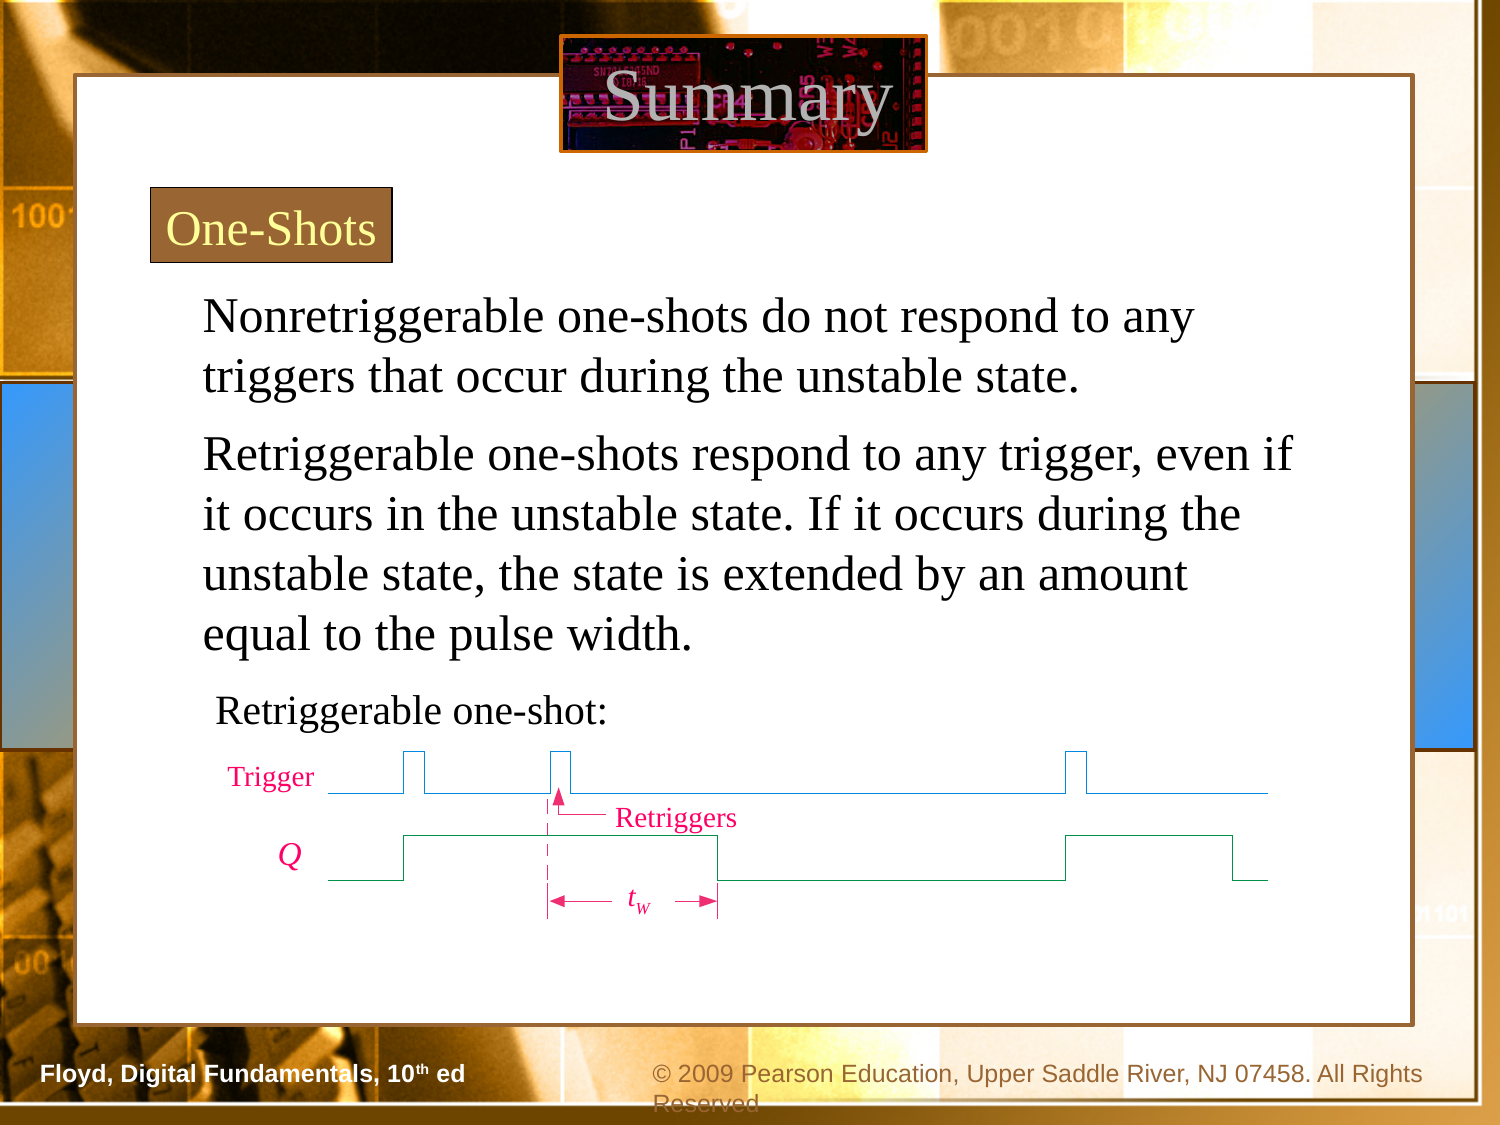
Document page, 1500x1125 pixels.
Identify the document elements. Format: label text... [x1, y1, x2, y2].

text_box Q [262, 824, 324, 880]
text_box One-Shots [150, 187, 393, 263]
text_box Nonretriggerable one-shots do not respond to any triggers that occur during the unstable state. [187, 274, 1313, 410]
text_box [324, 745, 1273, 926]
text_box Retriggerable one-shot: [200, 675, 688, 740]
text_box Retriggerable one-shots respond to any trigger, even if it occurs in the unstable state. If it occurs during the unstable state, the state is extended by an amount equal to the pulse width. [187, 412, 1313, 668]
picture [562, 37, 925, 150]
text_box Trigger [212, 749, 324, 800]
picture [0, 0, 1500, 1125]
